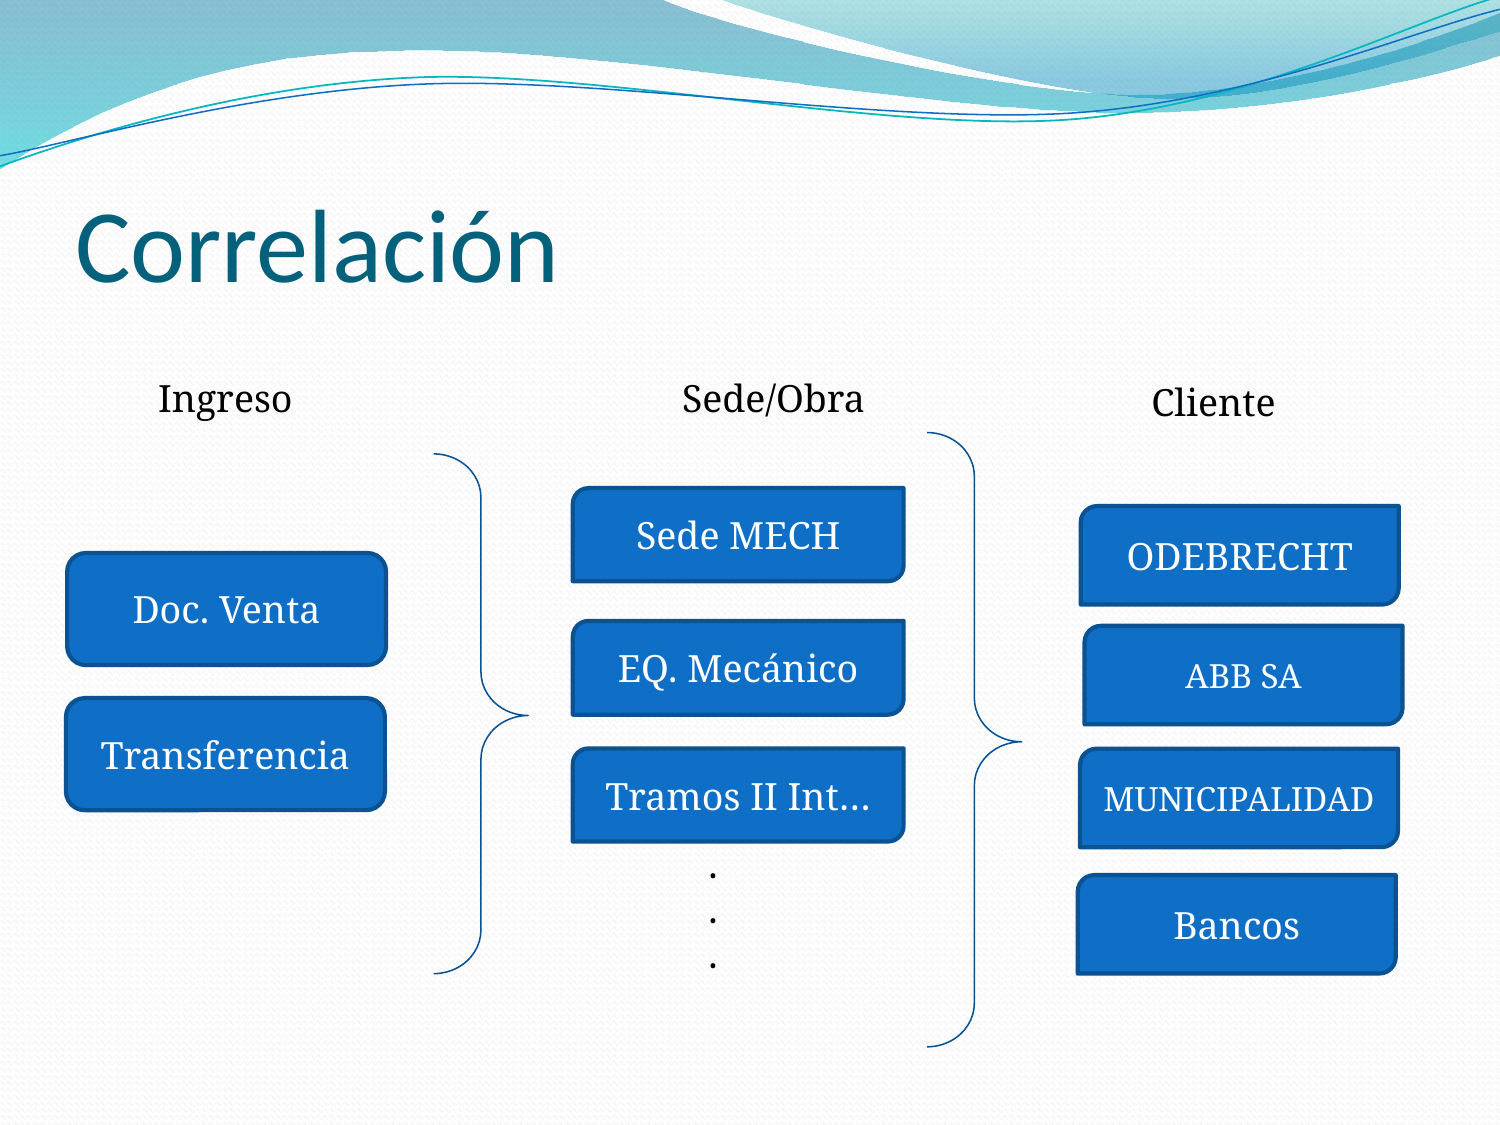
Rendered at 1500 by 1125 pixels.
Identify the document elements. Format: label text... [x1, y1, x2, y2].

text_box Ingreso [143, 367, 308, 428]
text_box EQ. Mecánico [570, 618, 906, 717]
text_box Cliente [1136, 371, 1291, 432]
text_box [433, 453, 529, 975]
text_box Tramos II Int… [570, 746, 906, 844]
text_box ODEBRECHT [1078, 503, 1401, 607]
text_box MUNICIPALIDAD [1077, 746, 1401, 850]
text_box [927, 431, 1023, 1048]
text_box . . . [693, 833, 778, 984]
text_box Transferencia [63, 695, 388, 813]
text_box ABB SA [1082, 623, 1405, 727]
text_box Sede/Obra [667, 367, 880, 428]
text_box Bancos [1075, 872, 1398, 976]
text_box Doc. Venta [65, 550, 389, 668]
text_box Sede MECH [570, 485, 906, 584]
title Correlación [75, 115, 1438, 303]
